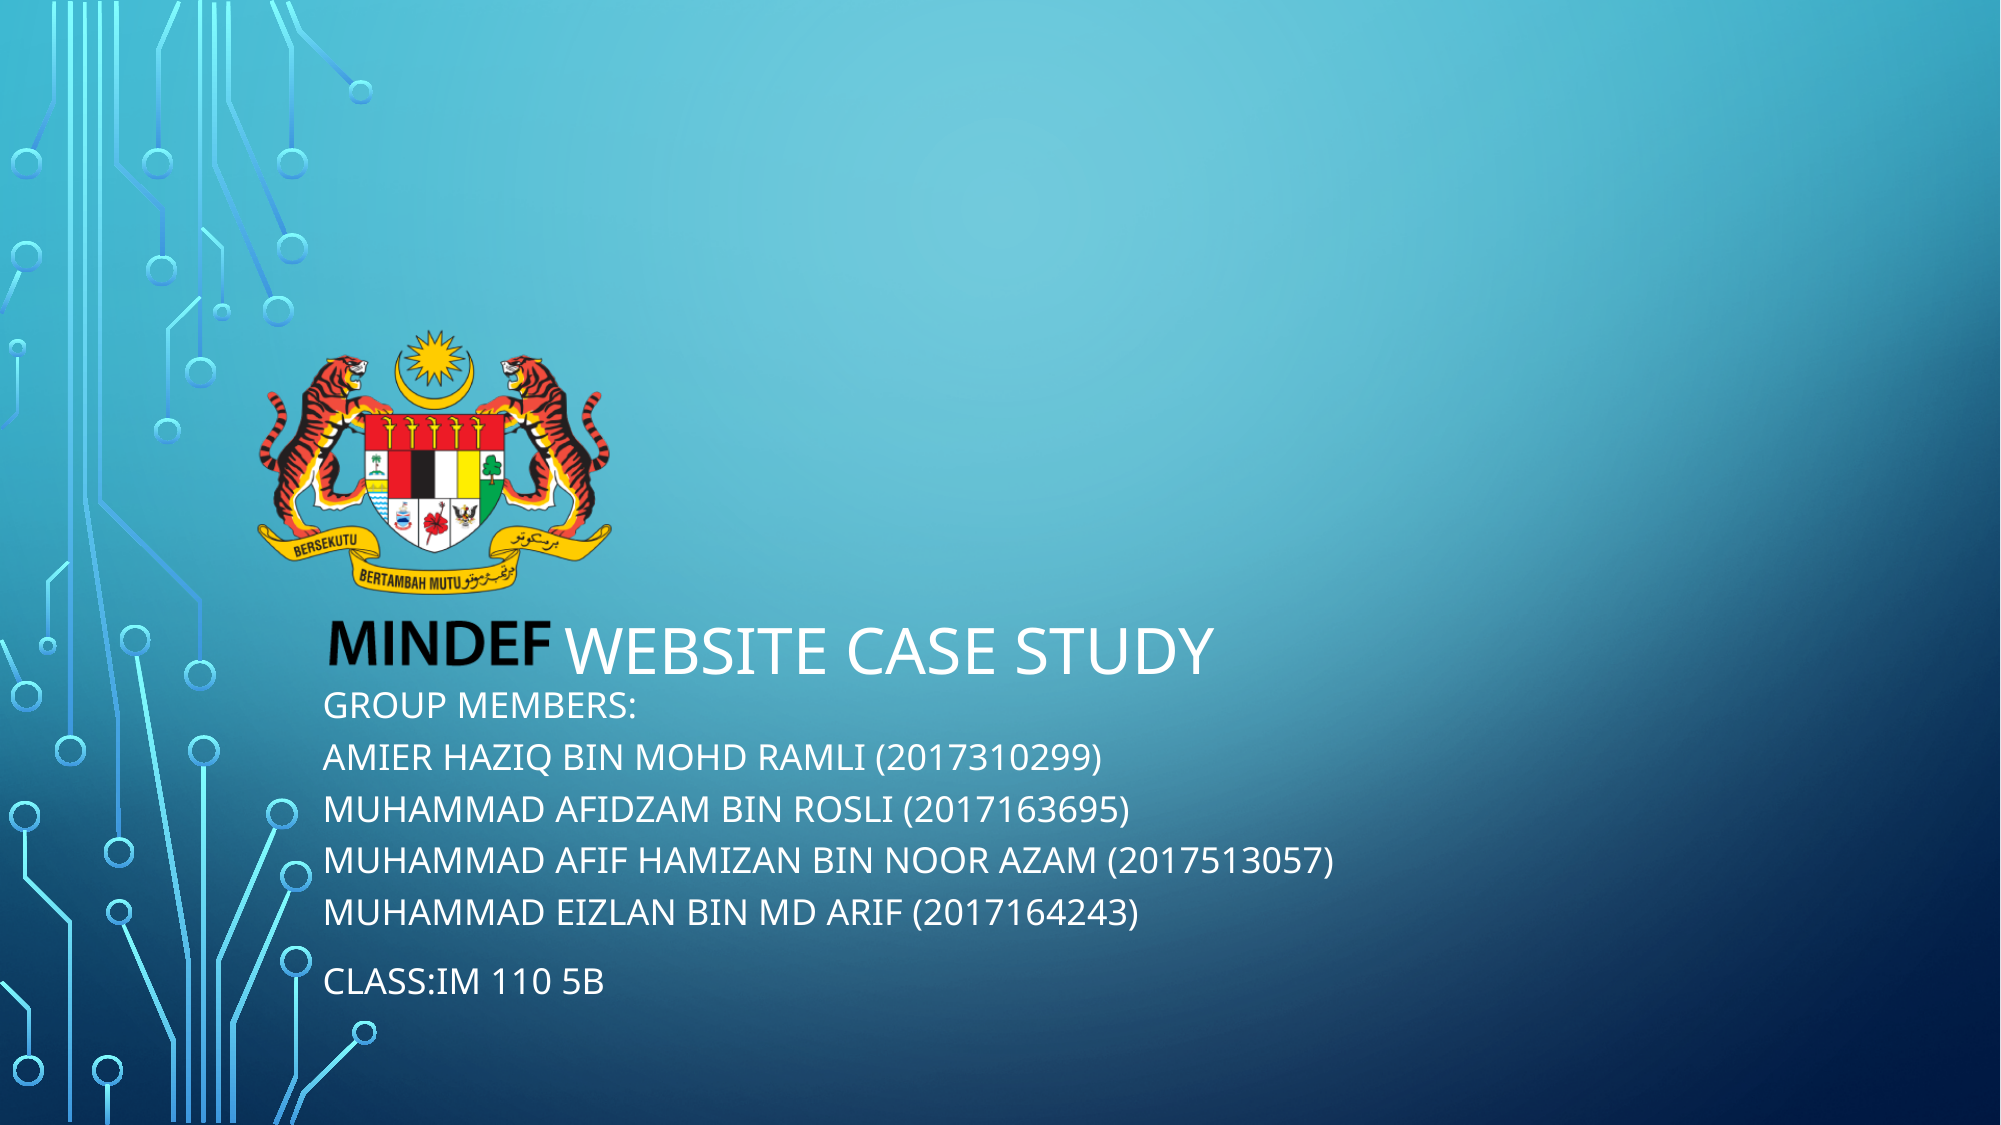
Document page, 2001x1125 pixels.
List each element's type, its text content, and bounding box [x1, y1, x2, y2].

title website case study [700, 600, 1625, 666]
subtitle Group members: Amier haziq bin mohd ramli (2017310299) Muhammad afidzam bin rosli (2017163695) Muhammad afif hamizan bin noor azam (2017513057) Muhammad eizlan bin md arif (2017164243) Class:IM 110 5b [307, 666, 1750, 1082]
picture [166, 228, 700, 761]
